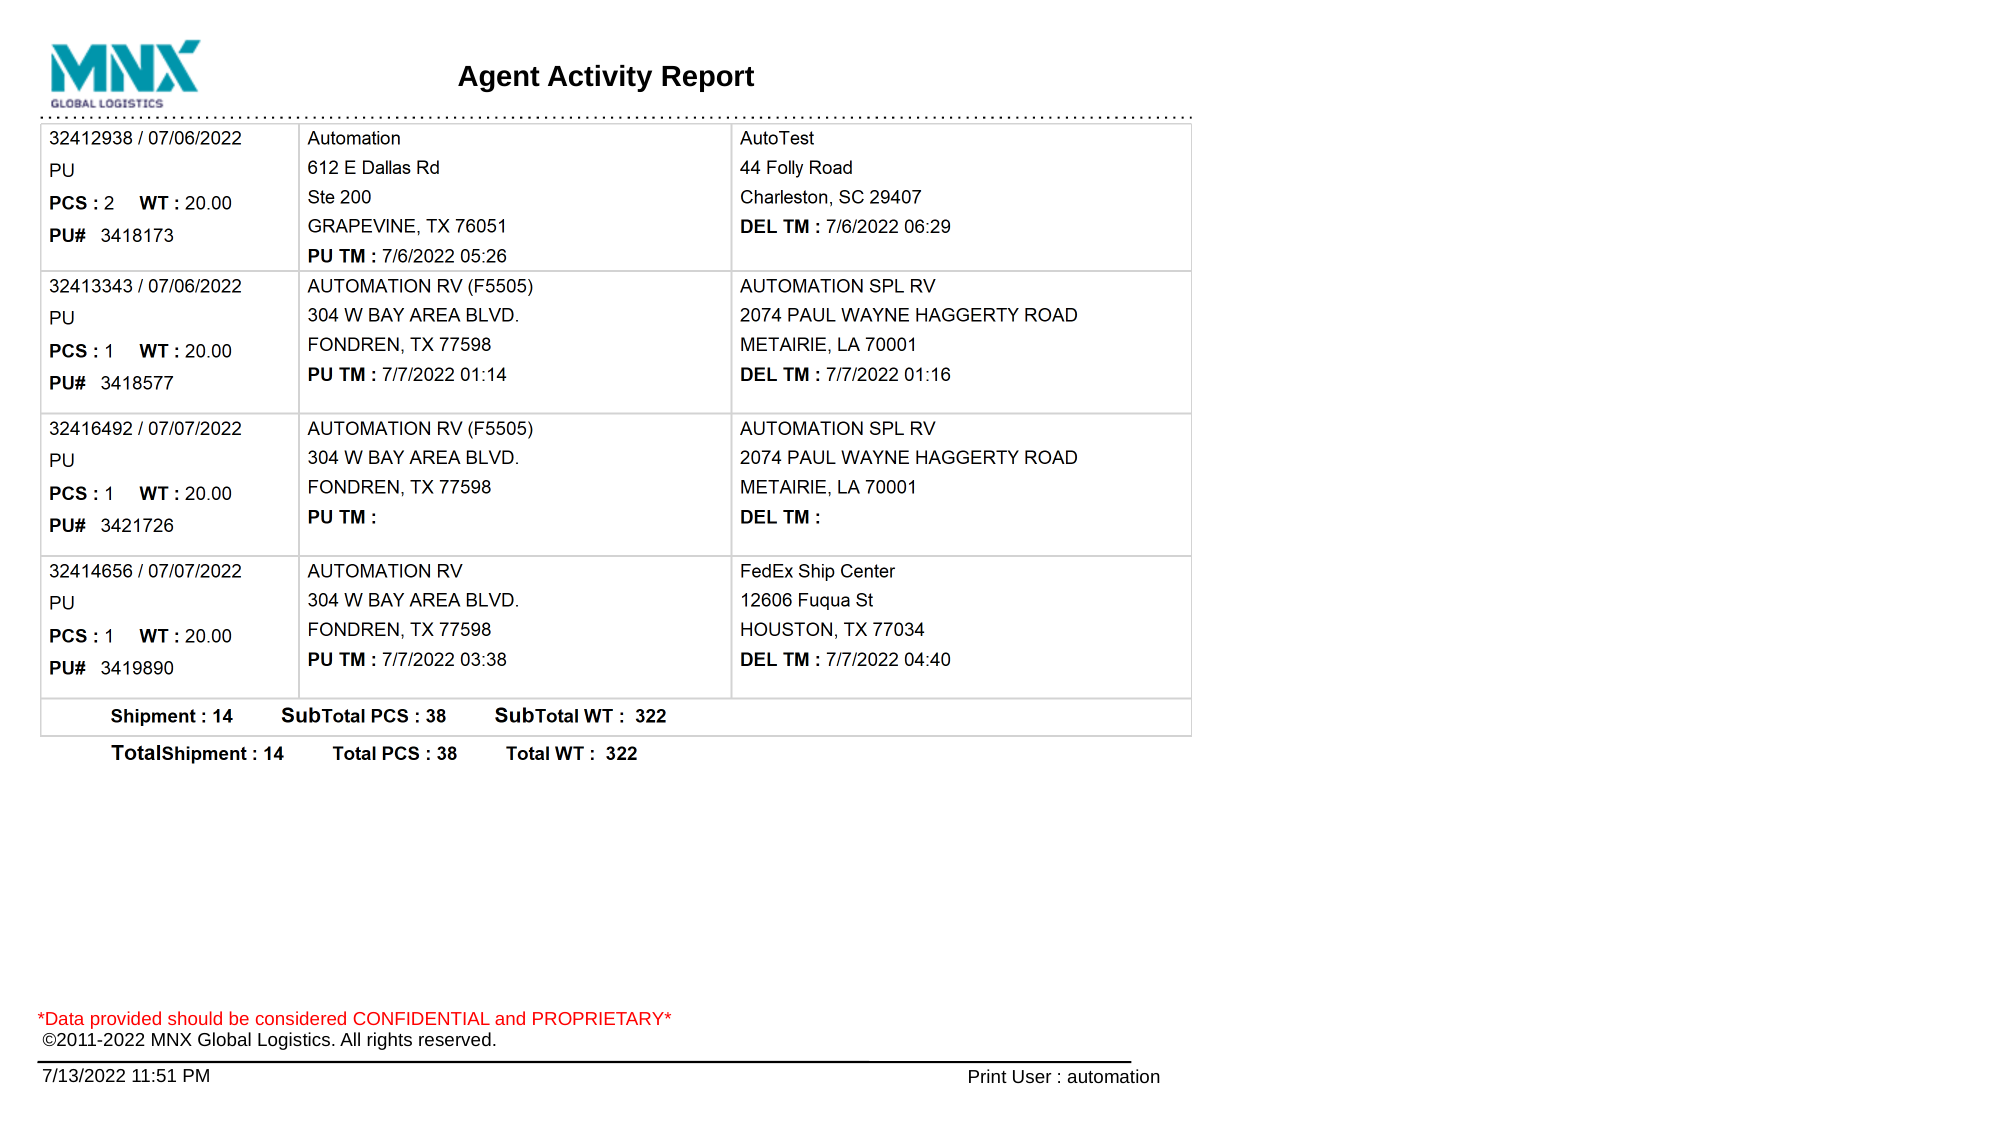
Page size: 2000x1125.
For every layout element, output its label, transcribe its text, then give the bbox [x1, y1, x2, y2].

text_box Print User : automation [775, 1064, 1161, 1088]
text_box Agent Activity Report [359, 53, 854, 96]
text_box 7/13/2022 11:51 PM [42, 1063, 341, 1088]
text_box *Data provided should be considered CONFIDENTIAL and PROPRIETARY* [37, 1006, 1051, 1027]
picture [40, 123, 1192, 777]
text_box ©2011-2022 MNX Global Logistics. All rights reserved. [37, 1027, 1051, 1049]
picture [37, 37, 248, 110]
